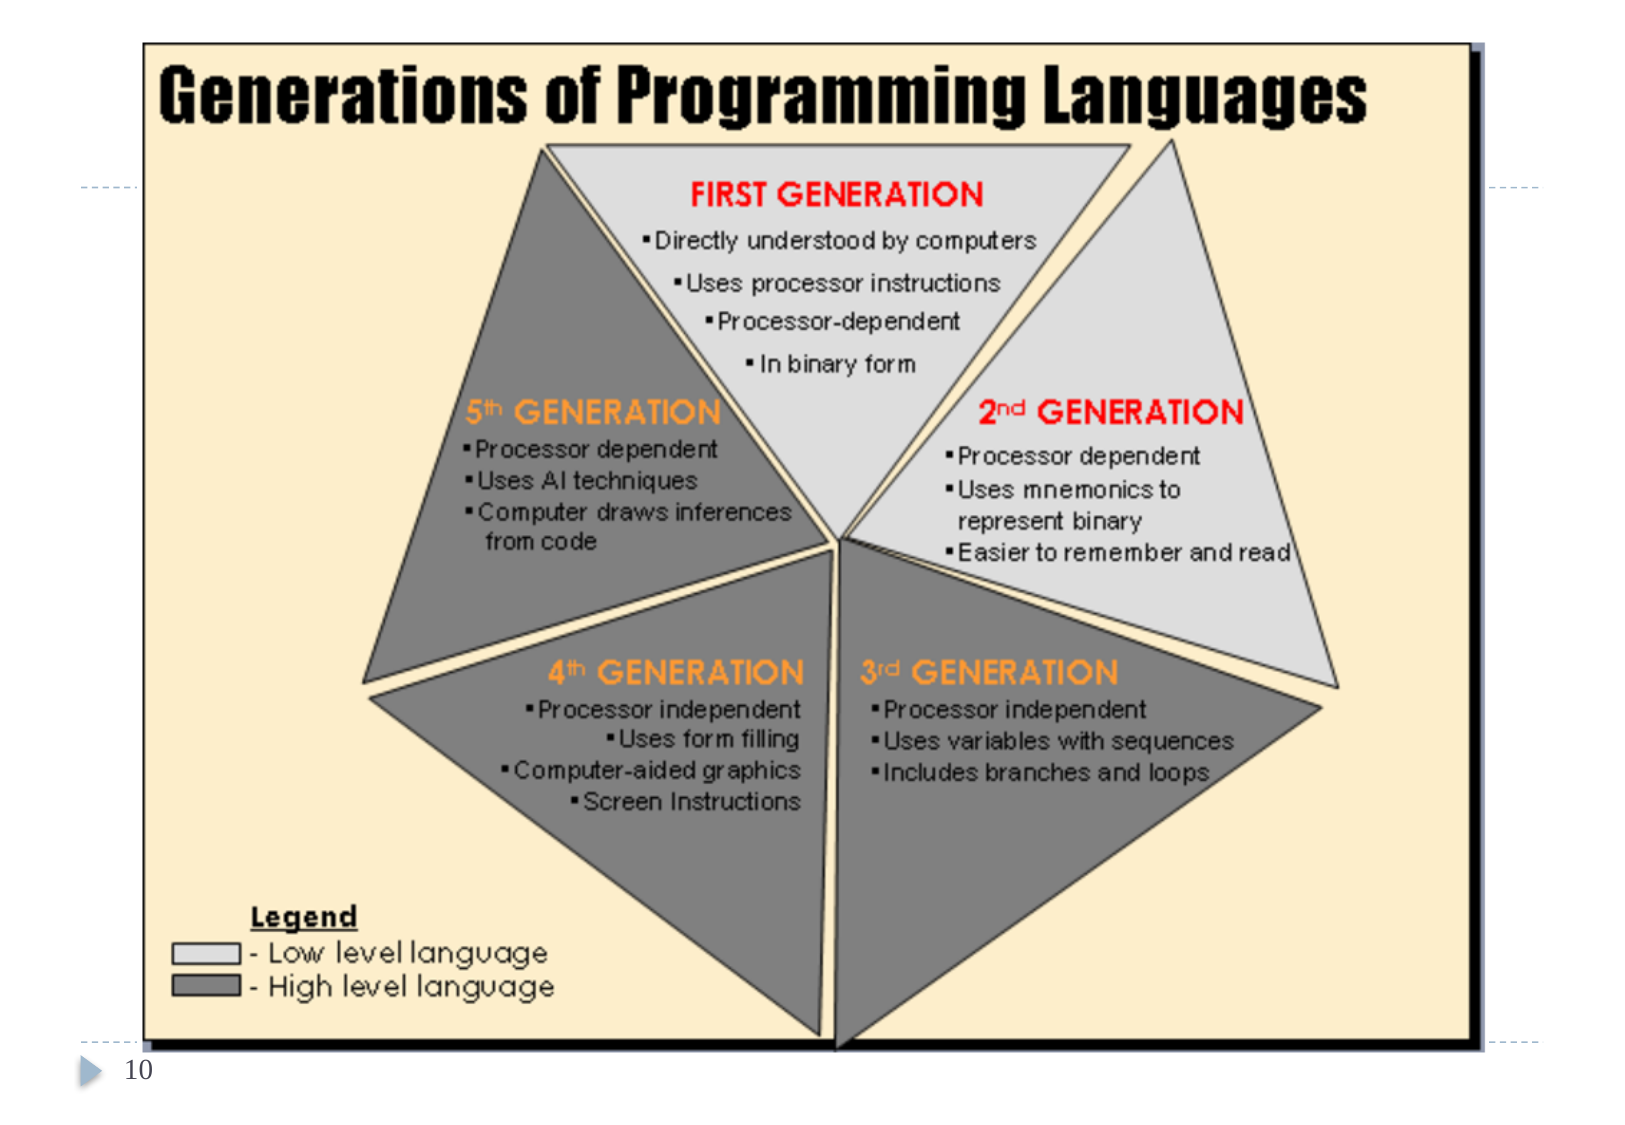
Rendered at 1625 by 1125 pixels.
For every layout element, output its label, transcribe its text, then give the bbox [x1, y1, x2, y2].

slide_number 10 [108, 1042, 461, 1103]
picture [136, 37, 1488, 1057]
